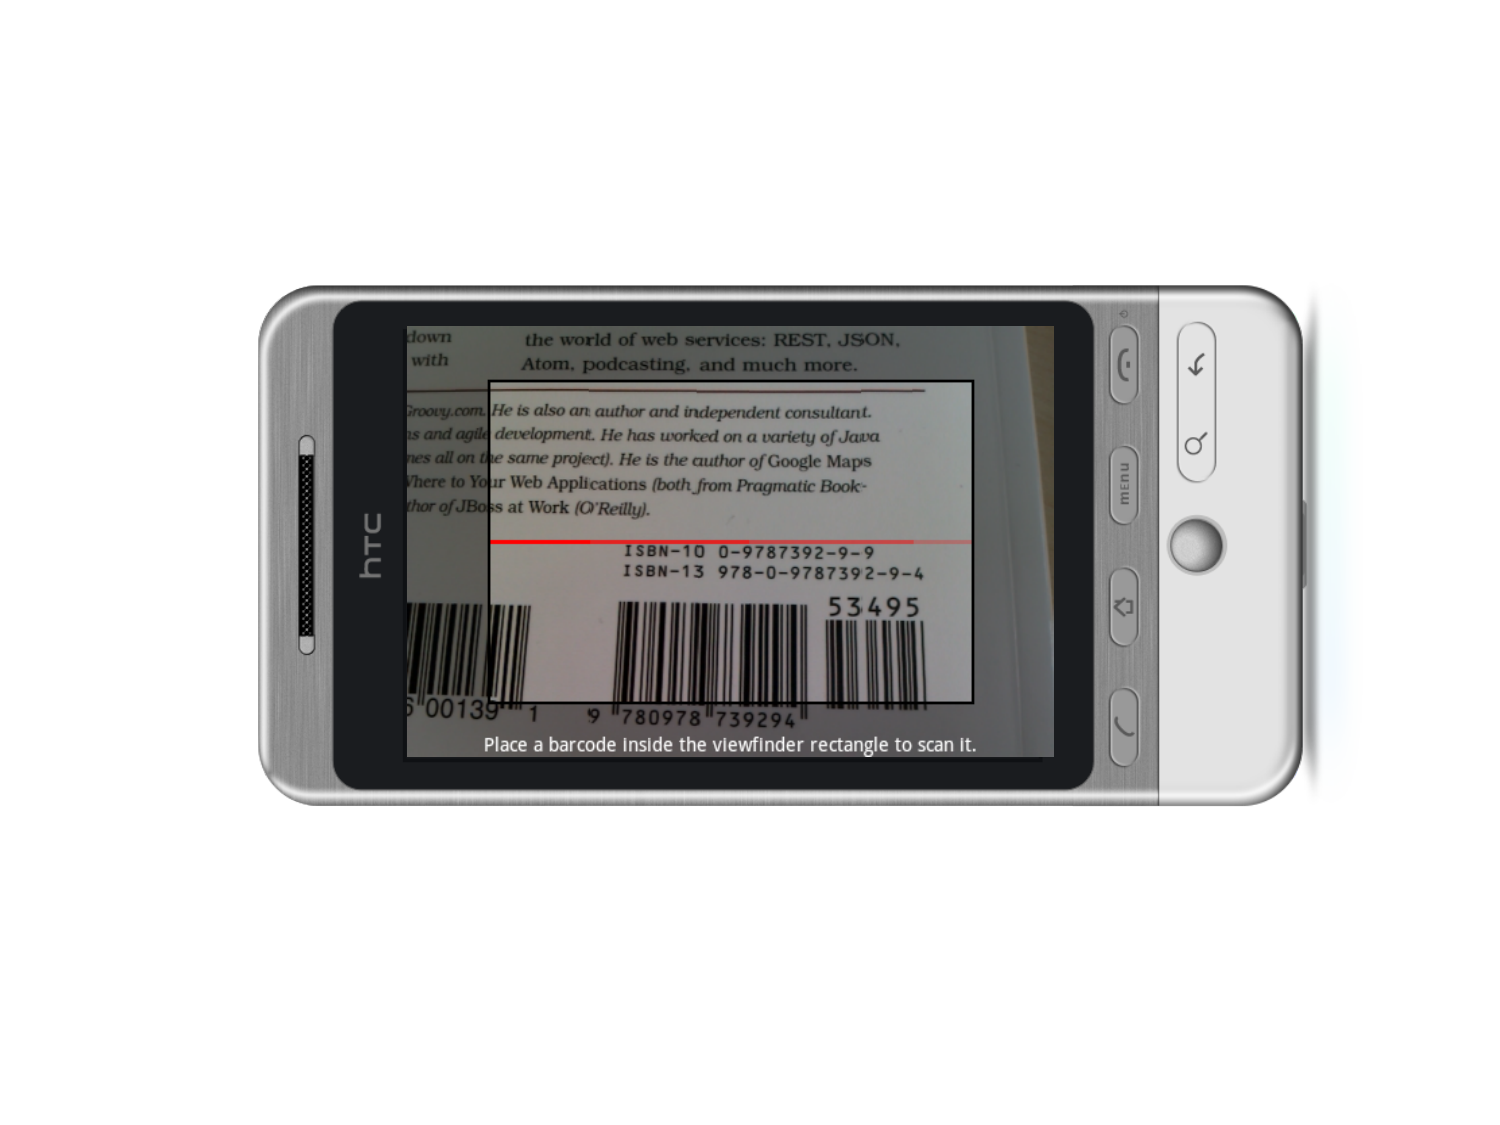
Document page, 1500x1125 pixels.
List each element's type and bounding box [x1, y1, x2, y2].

picture [182, 0, 1429, 958]
